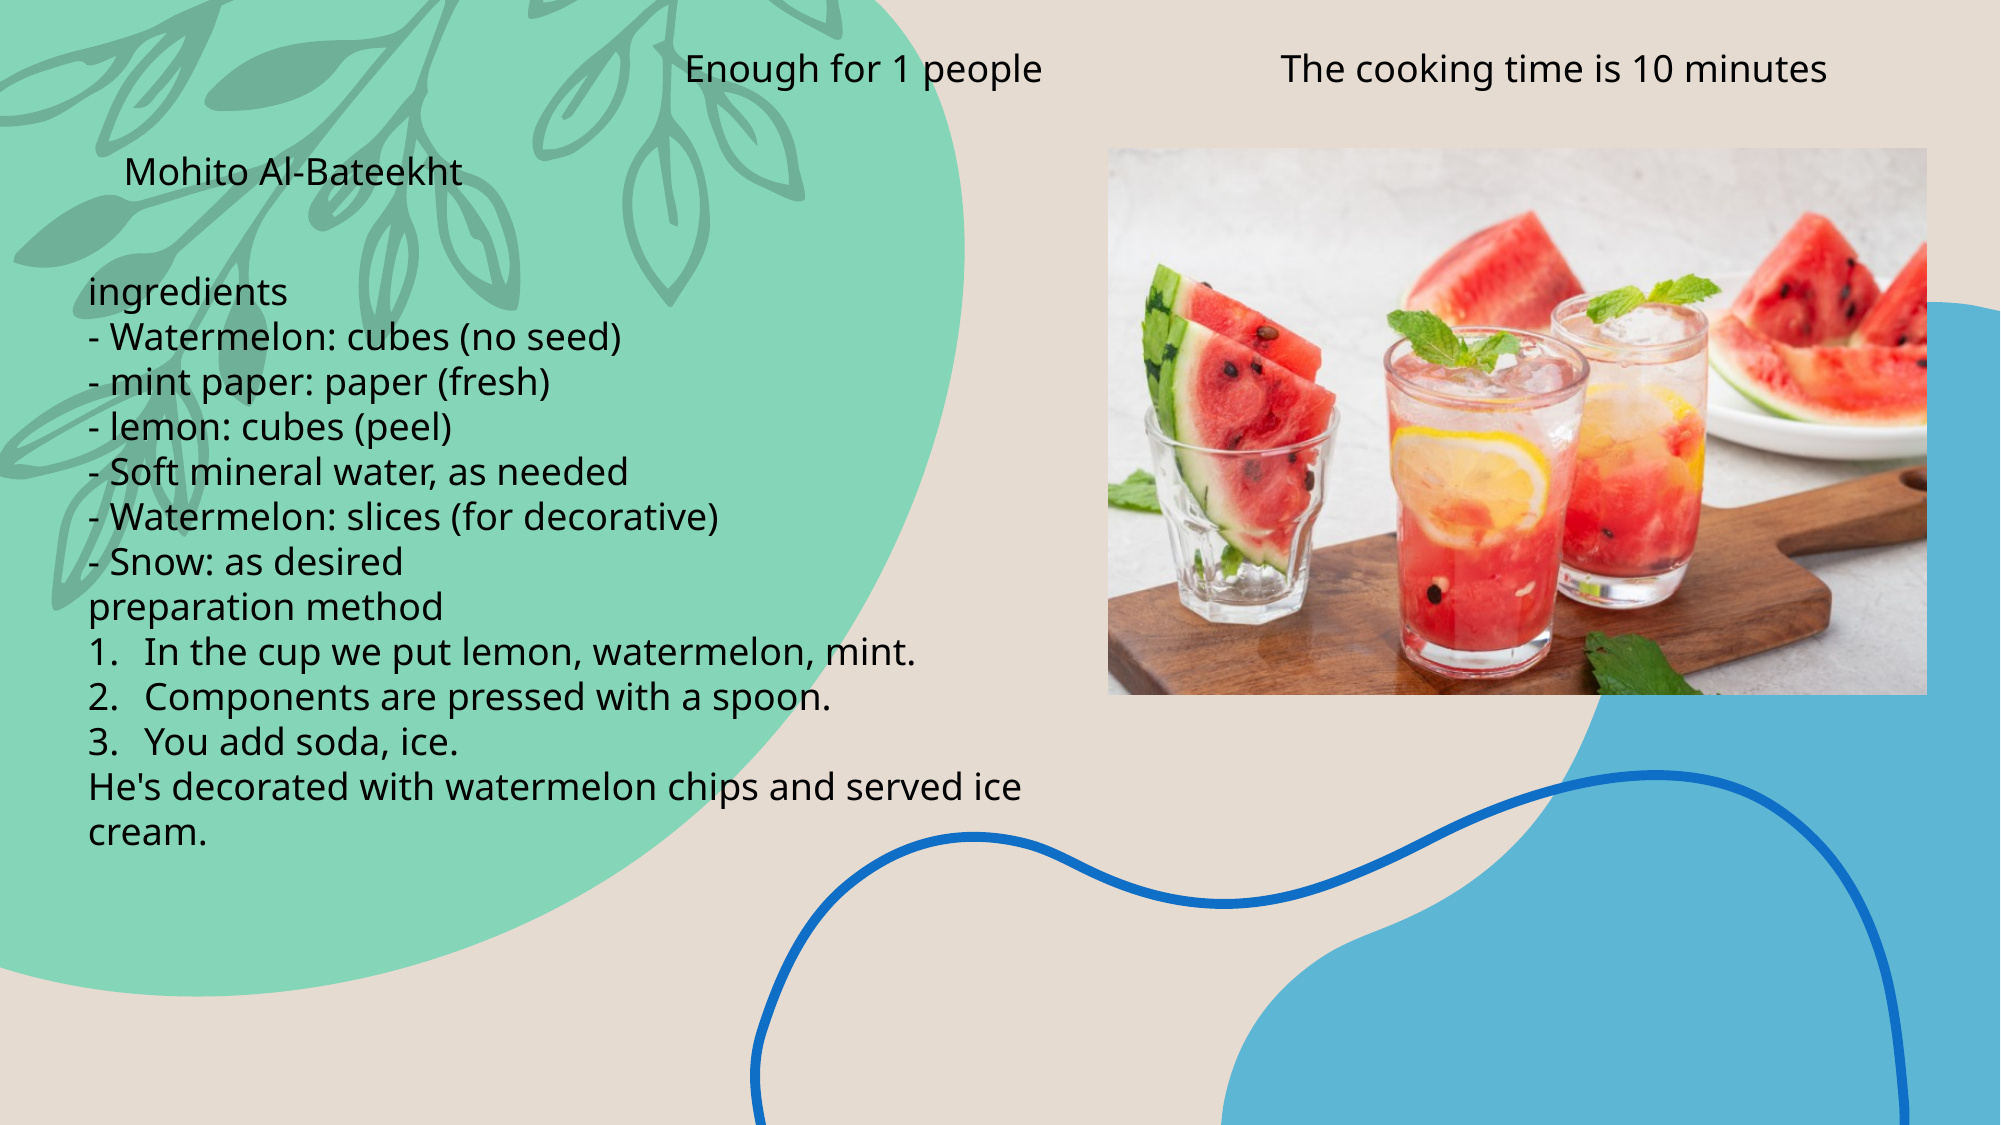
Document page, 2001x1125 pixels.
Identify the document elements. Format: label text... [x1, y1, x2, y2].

text_box Mohito Al-Bateekht [108, 95, 1109, 201]
text_box Enough for 1 people [669, 37, 1132, 98]
text_box ingredients - Watermelon: cubes (no seed) - mint paper: paper (fresh) - lemon: cubes (peel) - Soft mineral water, as needed - Watermelon: slices (for decorative) - Snow: as desired preparation method In the cup we put lemon, watermelon, mint. Components are pressed with a spoon. You add soda, ice. He's decorated with watermelon chips and served ice cream. [73, 260, 1073, 861]
picture [1108, 148, 1927, 695]
text_box The cooking time is 10 minutes [1265, 37, 1979, 98]
